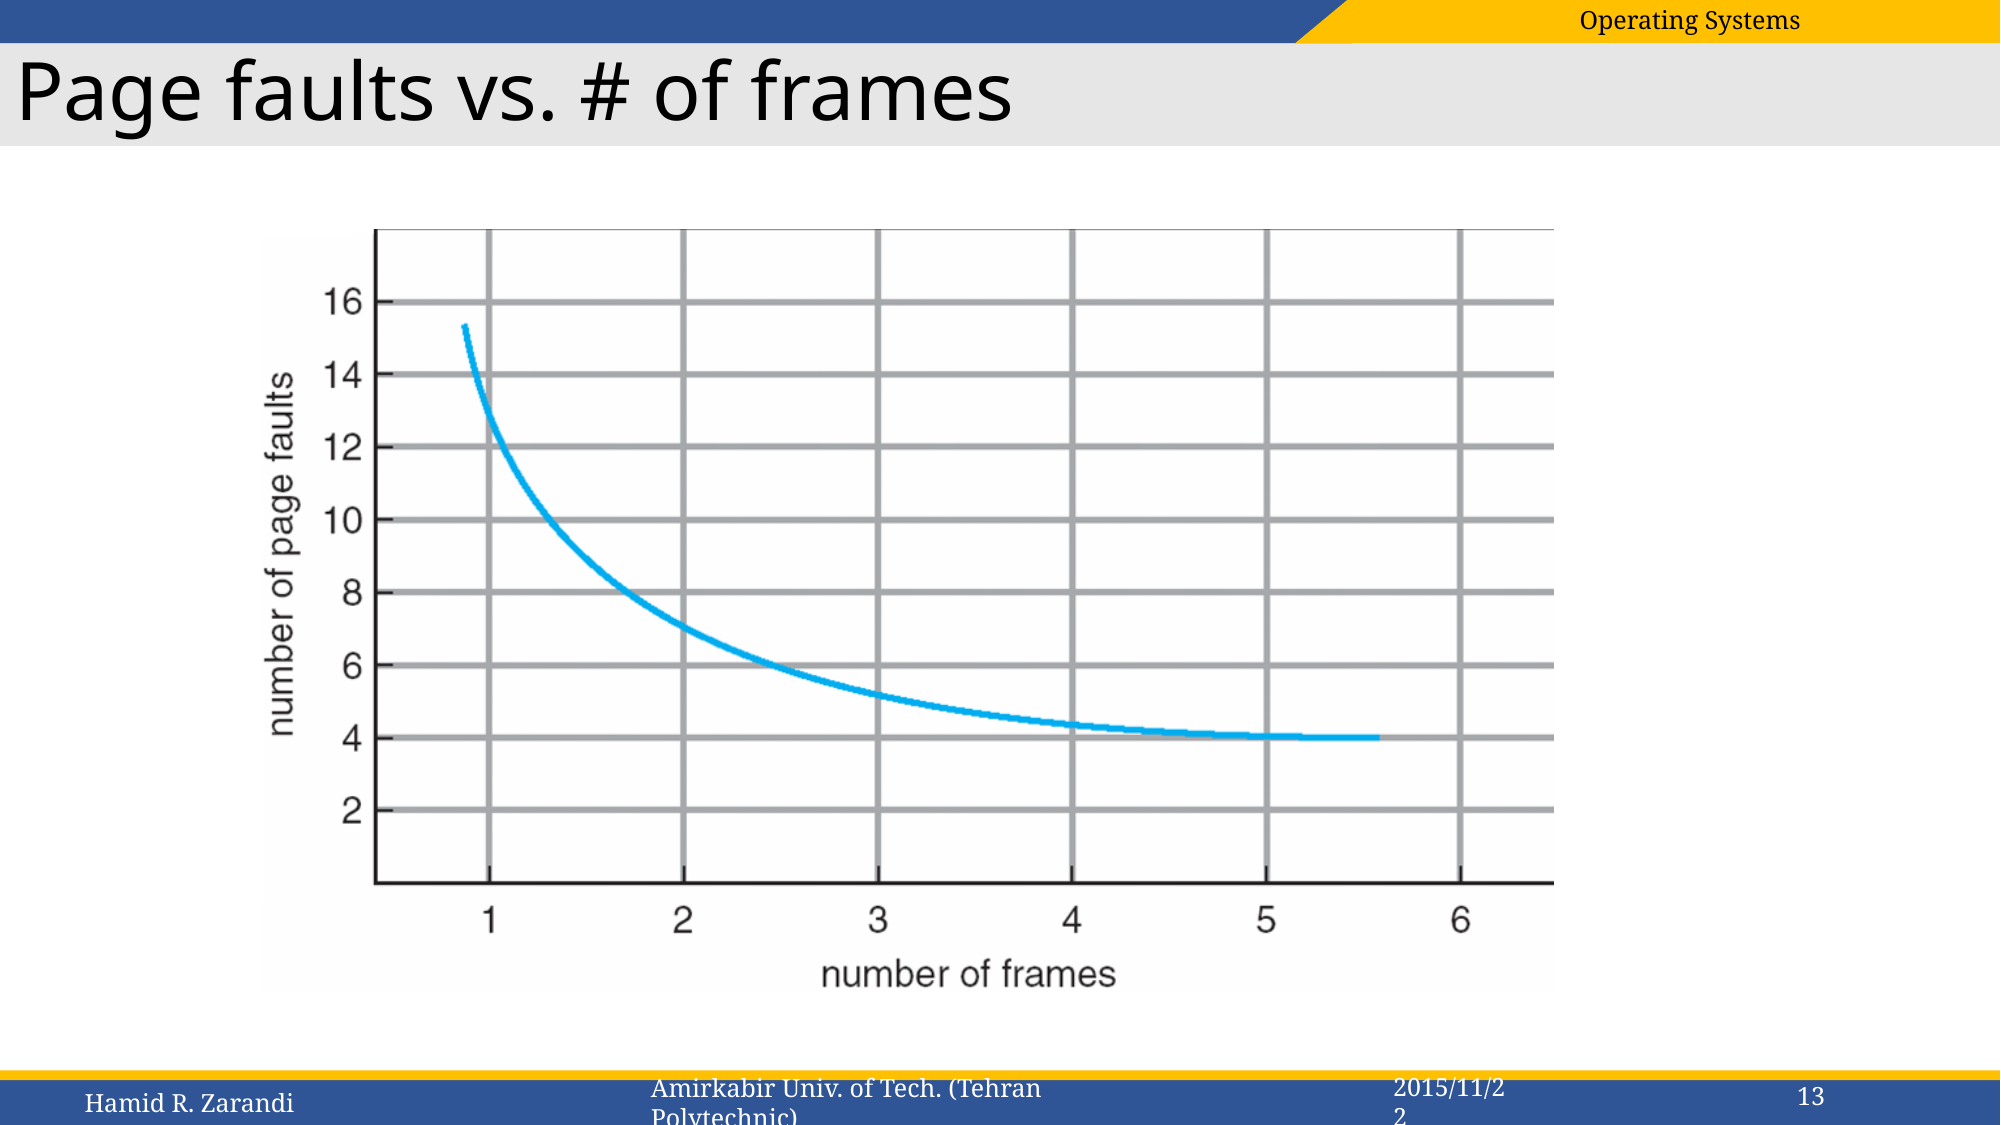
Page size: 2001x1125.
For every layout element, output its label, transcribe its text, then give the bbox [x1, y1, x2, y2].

title Page faults vs. # of frames [0, 43, 2000, 146]
picture [258, 229, 1554, 992]
